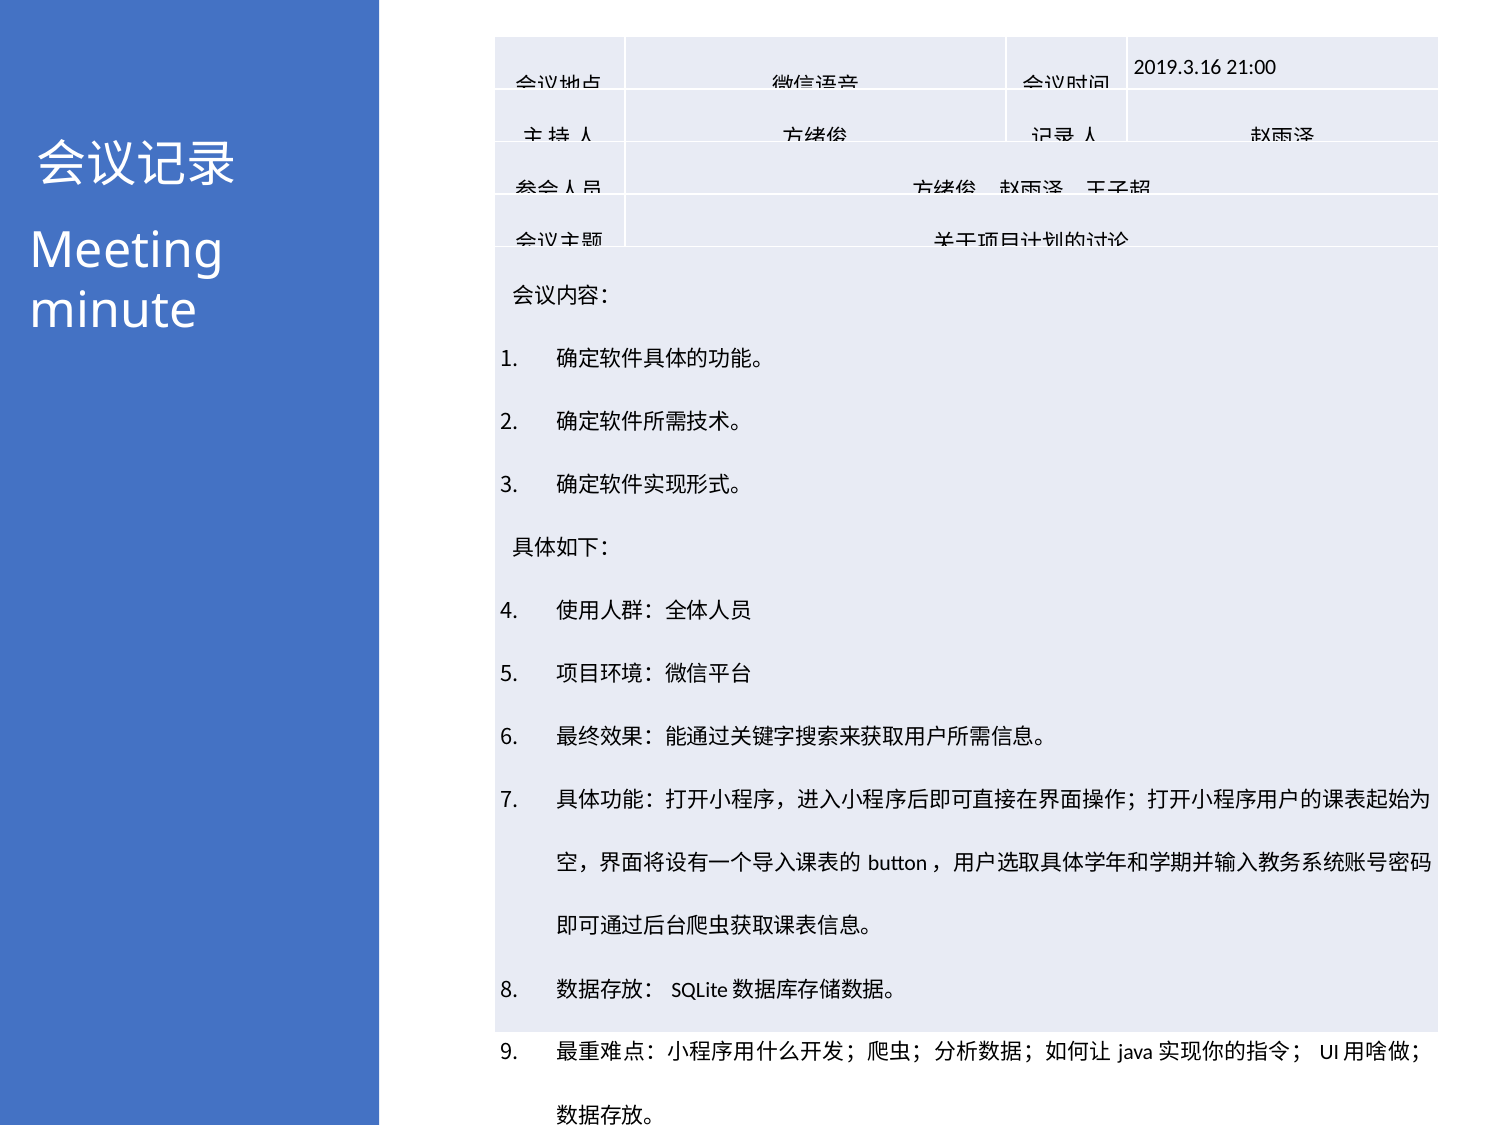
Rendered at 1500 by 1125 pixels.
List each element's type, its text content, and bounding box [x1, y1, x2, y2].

table_cell 方绪俊 [626, 90, 1005, 141]
table_cell 赵雨泽 [1128, 90, 1438, 141]
table_cell 方绪俊、赵雨泽、王子超 [626, 142, 1438, 193]
table_cell 会议主题 [495, 195, 624, 246]
table_cell 关于项目计划的讨论 [626, 195, 1438, 246]
table_cell 主 持 人 [495, 90, 624, 141]
table_cell 参会人员 [495, 142, 624, 193]
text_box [0, 0, 402, 1125]
table_header 微信语音 [626, 37, 1005, 88]
table_header 2019.3.16 21:00 [1128, 37, 1438, 88]
table_cell 记录 人 [1007, 90, 1126, 141]
table_cell 会议内容： 确定软件具体的功能。 确定软件所需技术。 确定软件实现形式。 具体如下： 使用人群：全体人员 项目环境：微信平台 最终效果：能通过关键字搜索来获取用户所需信息。 具体功能：打开小程序，进入小程序后即可直接在界面操作；打开小程序用户的课表起始为空，界面将设有一个导入课表的button，用户选取具体学年和学期并输入教务系统账号密码即可通过后台爬虫获取课表信息。 数据存放：SQLite数据库存储数据。 最重难点：小程序用什么开发；爬虫；分析数据；如何让java实现你的指令；UI用啥做；数据存放。 近期安排： [495, 247, 1438, 1032]
table_header 会议时间 [1007, 37, 1126, 88]
table_header 会议地点 [495, 37, 624, 88]
